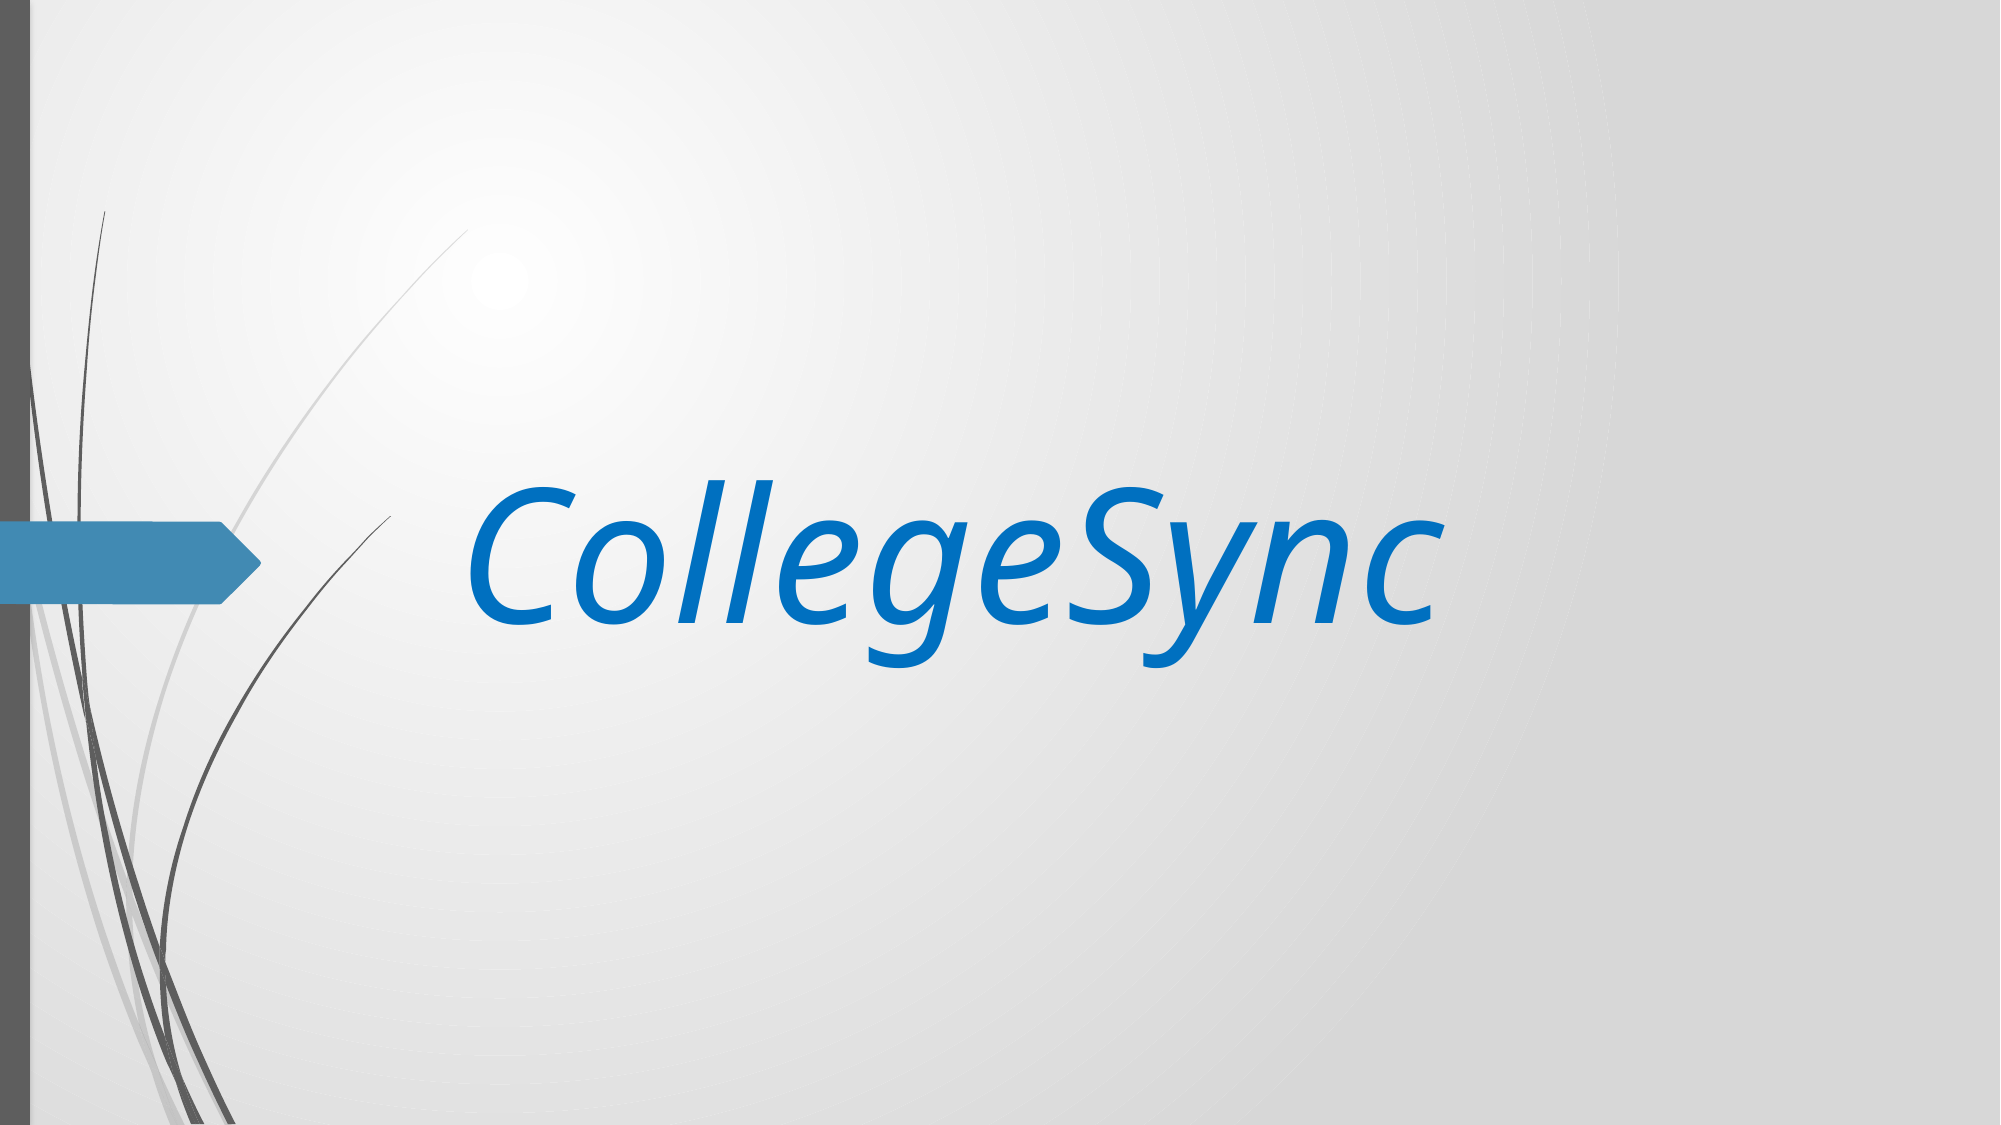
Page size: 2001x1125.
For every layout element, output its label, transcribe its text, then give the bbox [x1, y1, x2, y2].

title CollegeSync [442, 427, 1906, 669]
